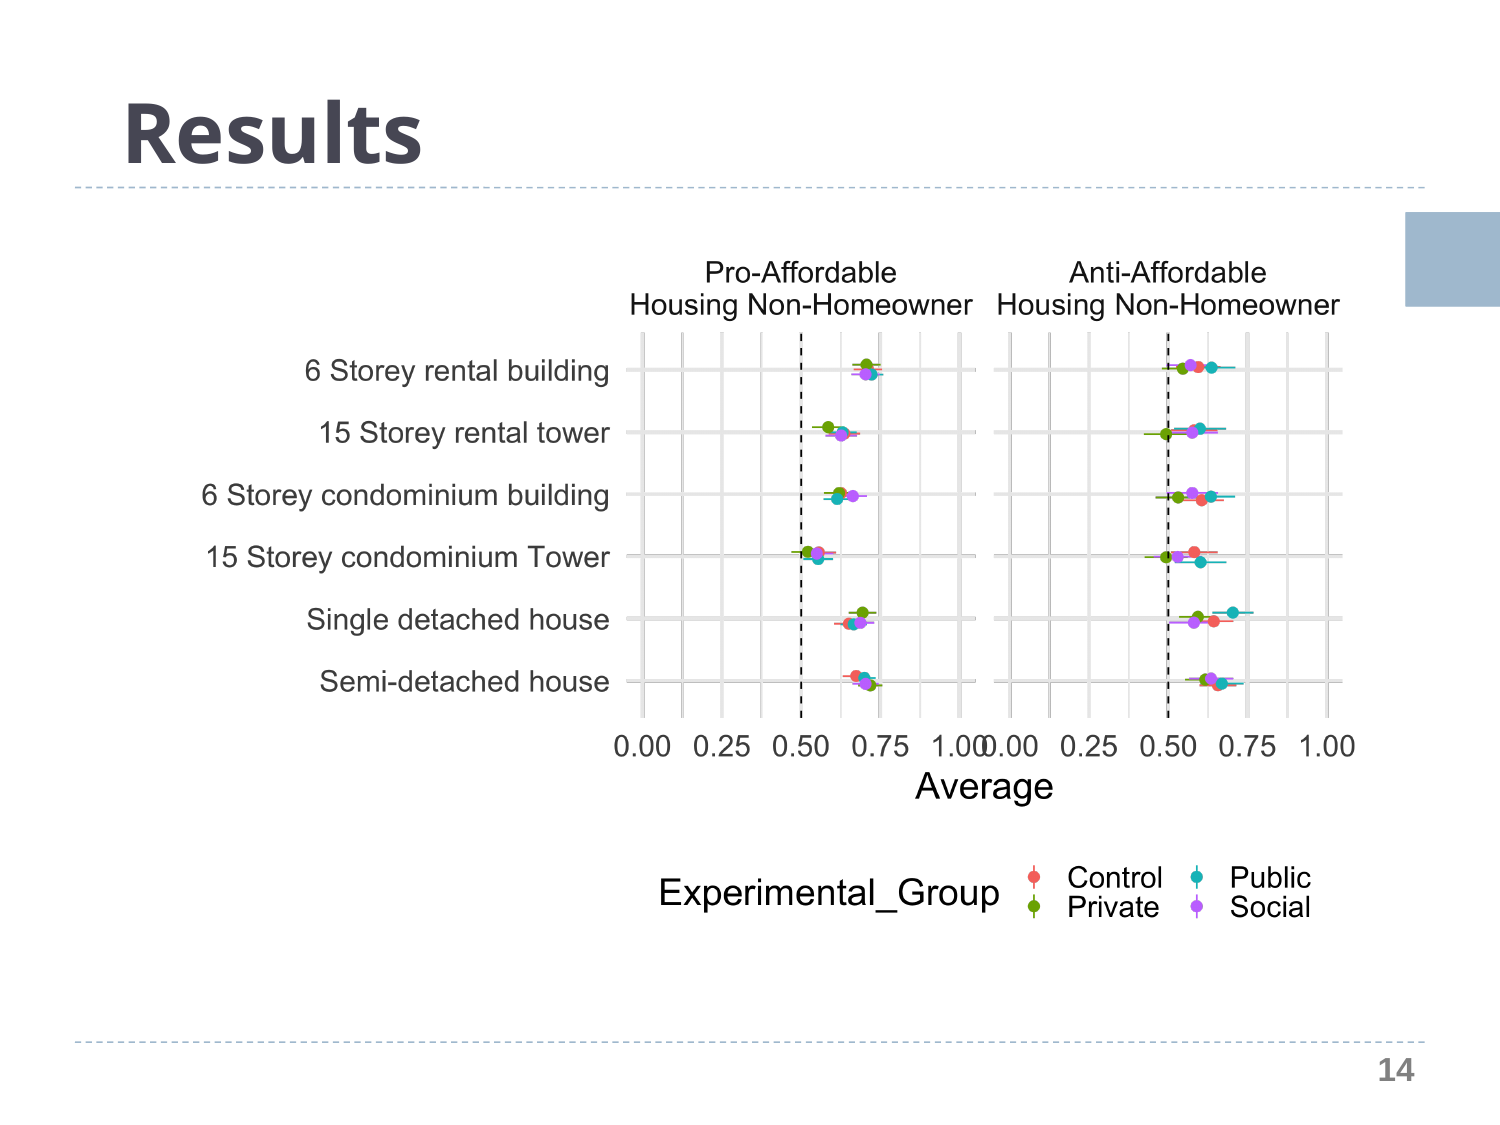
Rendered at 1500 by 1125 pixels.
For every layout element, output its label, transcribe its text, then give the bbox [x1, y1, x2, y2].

picture [139, 224, 1361, 958]
title Results [106, 24, 1394, 188]
